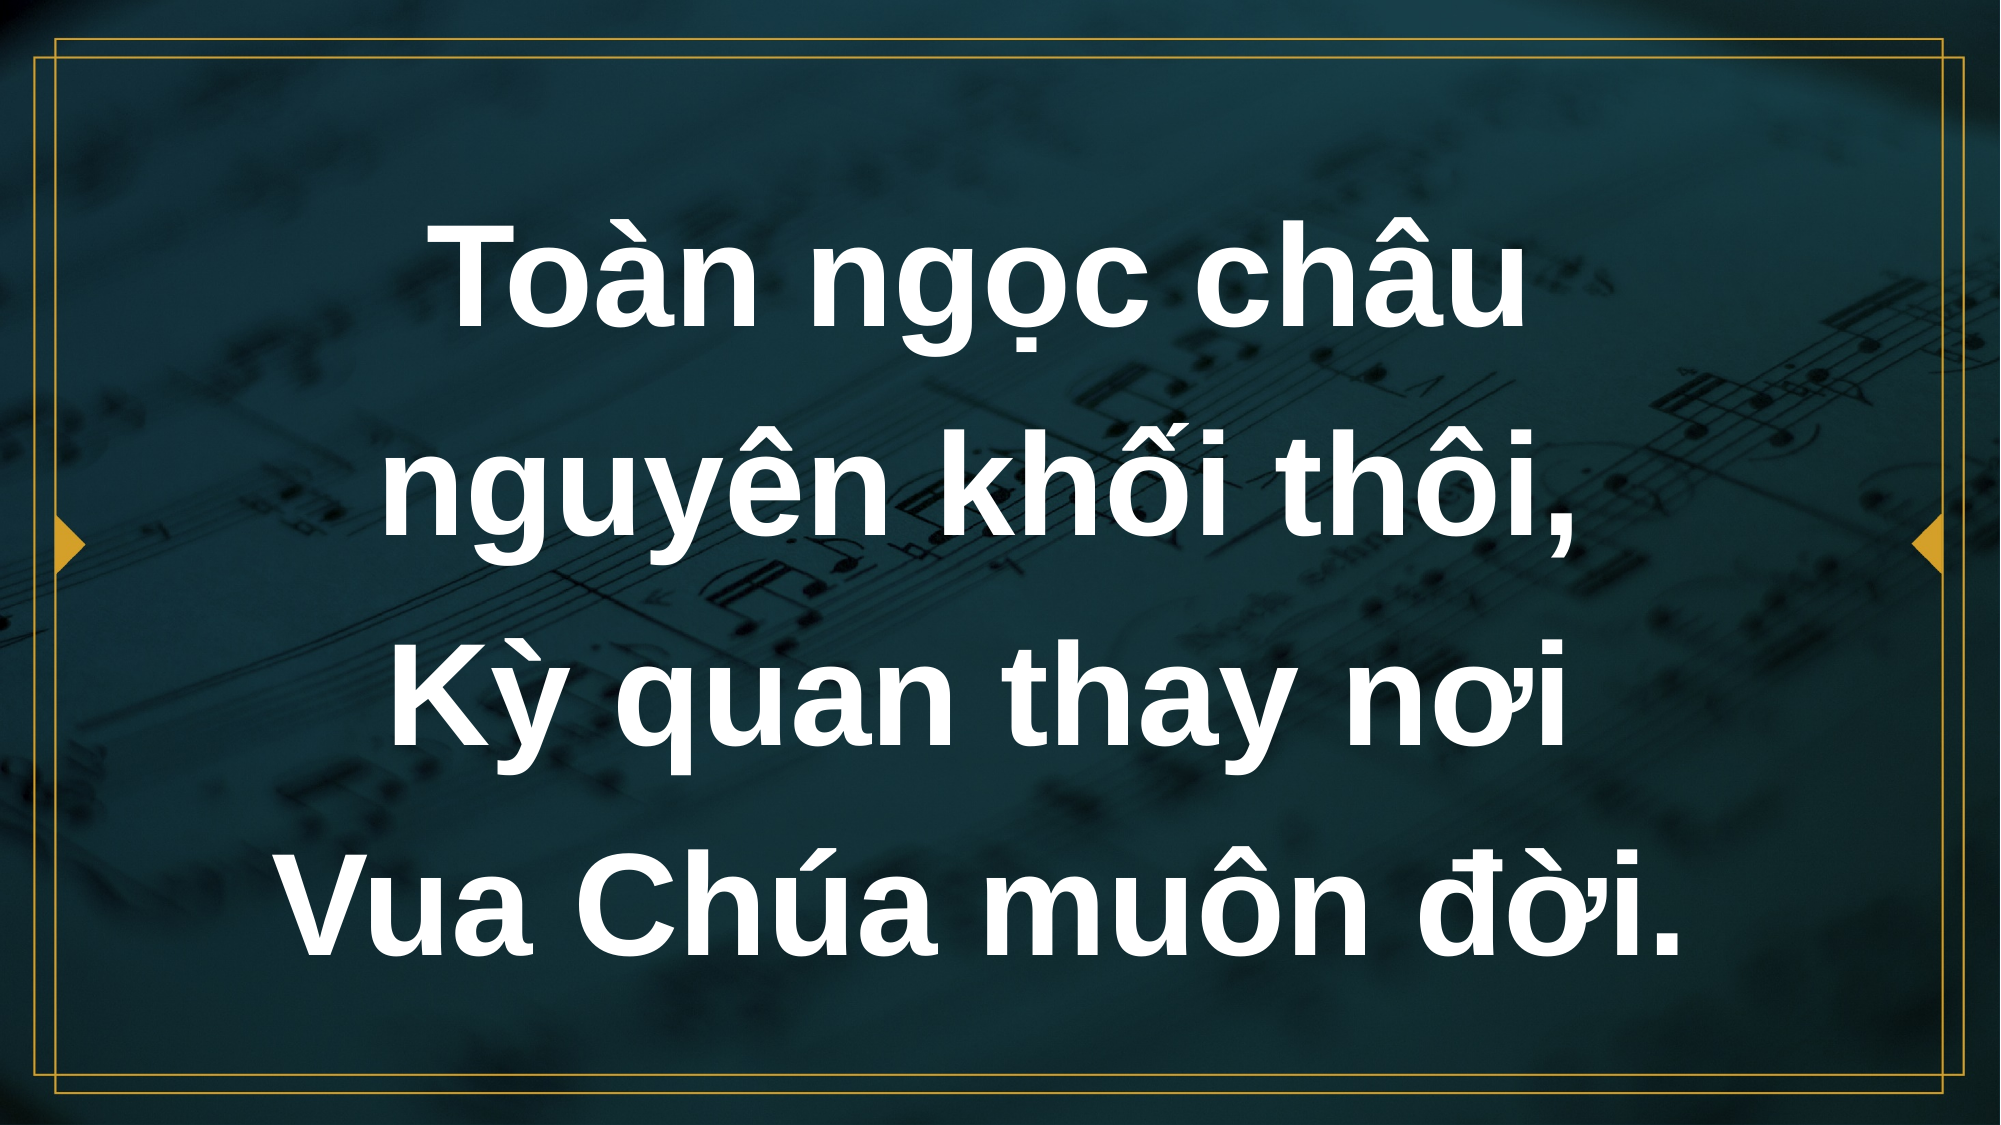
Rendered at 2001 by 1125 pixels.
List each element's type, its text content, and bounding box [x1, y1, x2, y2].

title Toàn ngọc châu nguyên khối thôi, Kỳ quan thay nơi Vua Chúa muôn đời. [55, 53, 1945, 1077]
picture [0, 0, 2000, 1125]
